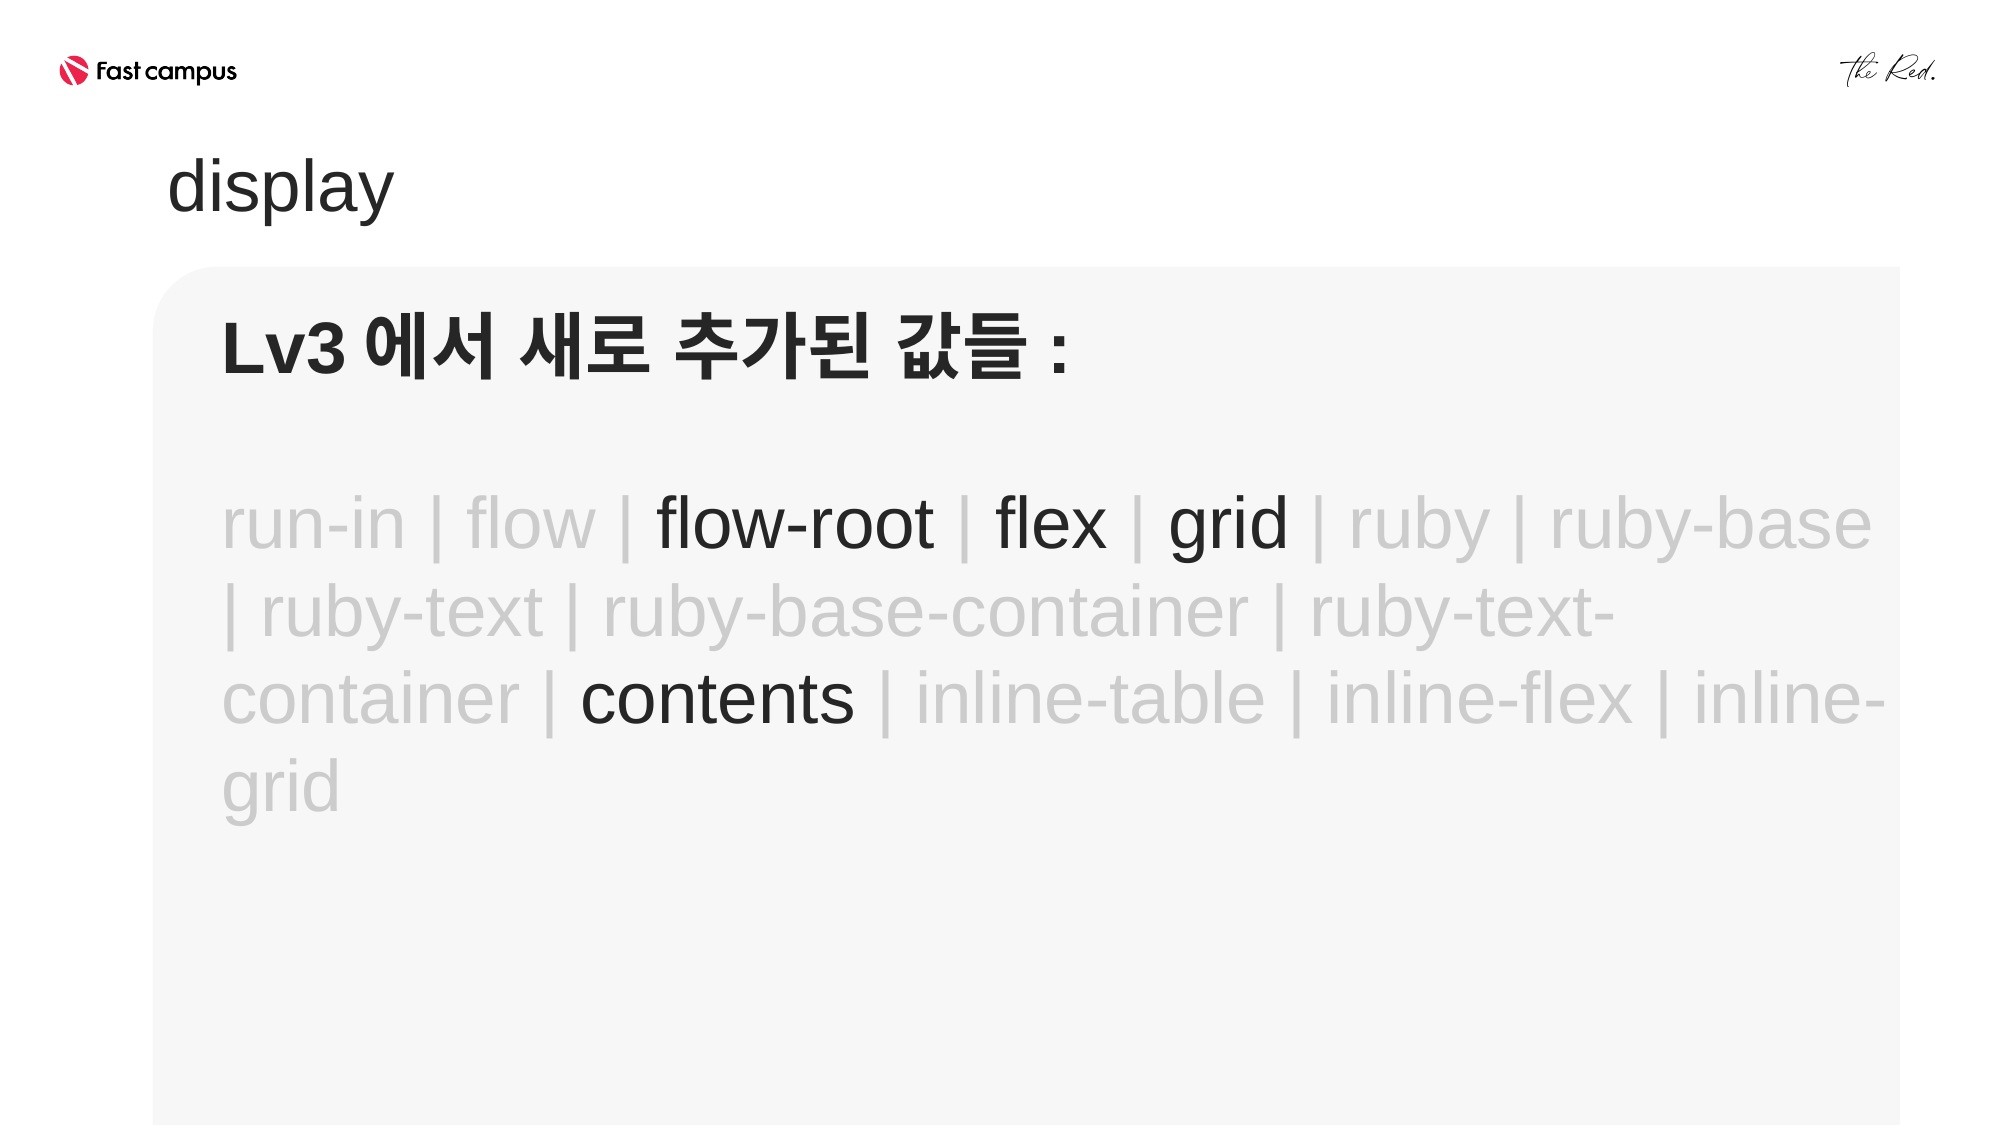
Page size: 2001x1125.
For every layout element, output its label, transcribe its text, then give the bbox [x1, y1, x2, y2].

list display [153, 131, 2000, 232]
list Lv3에서 새로 추가된 값들: run-in | flow | flow-root | flex | grid | ruby | ruby-base | ruby-text | ruby-base-container | ruby-text-container | contents | inline-table | inline-flex | inline-grid [206, 293, 1924, 488]
picture [57, 53, 239, 88]
picture [1840, 52, 1935, 87]
